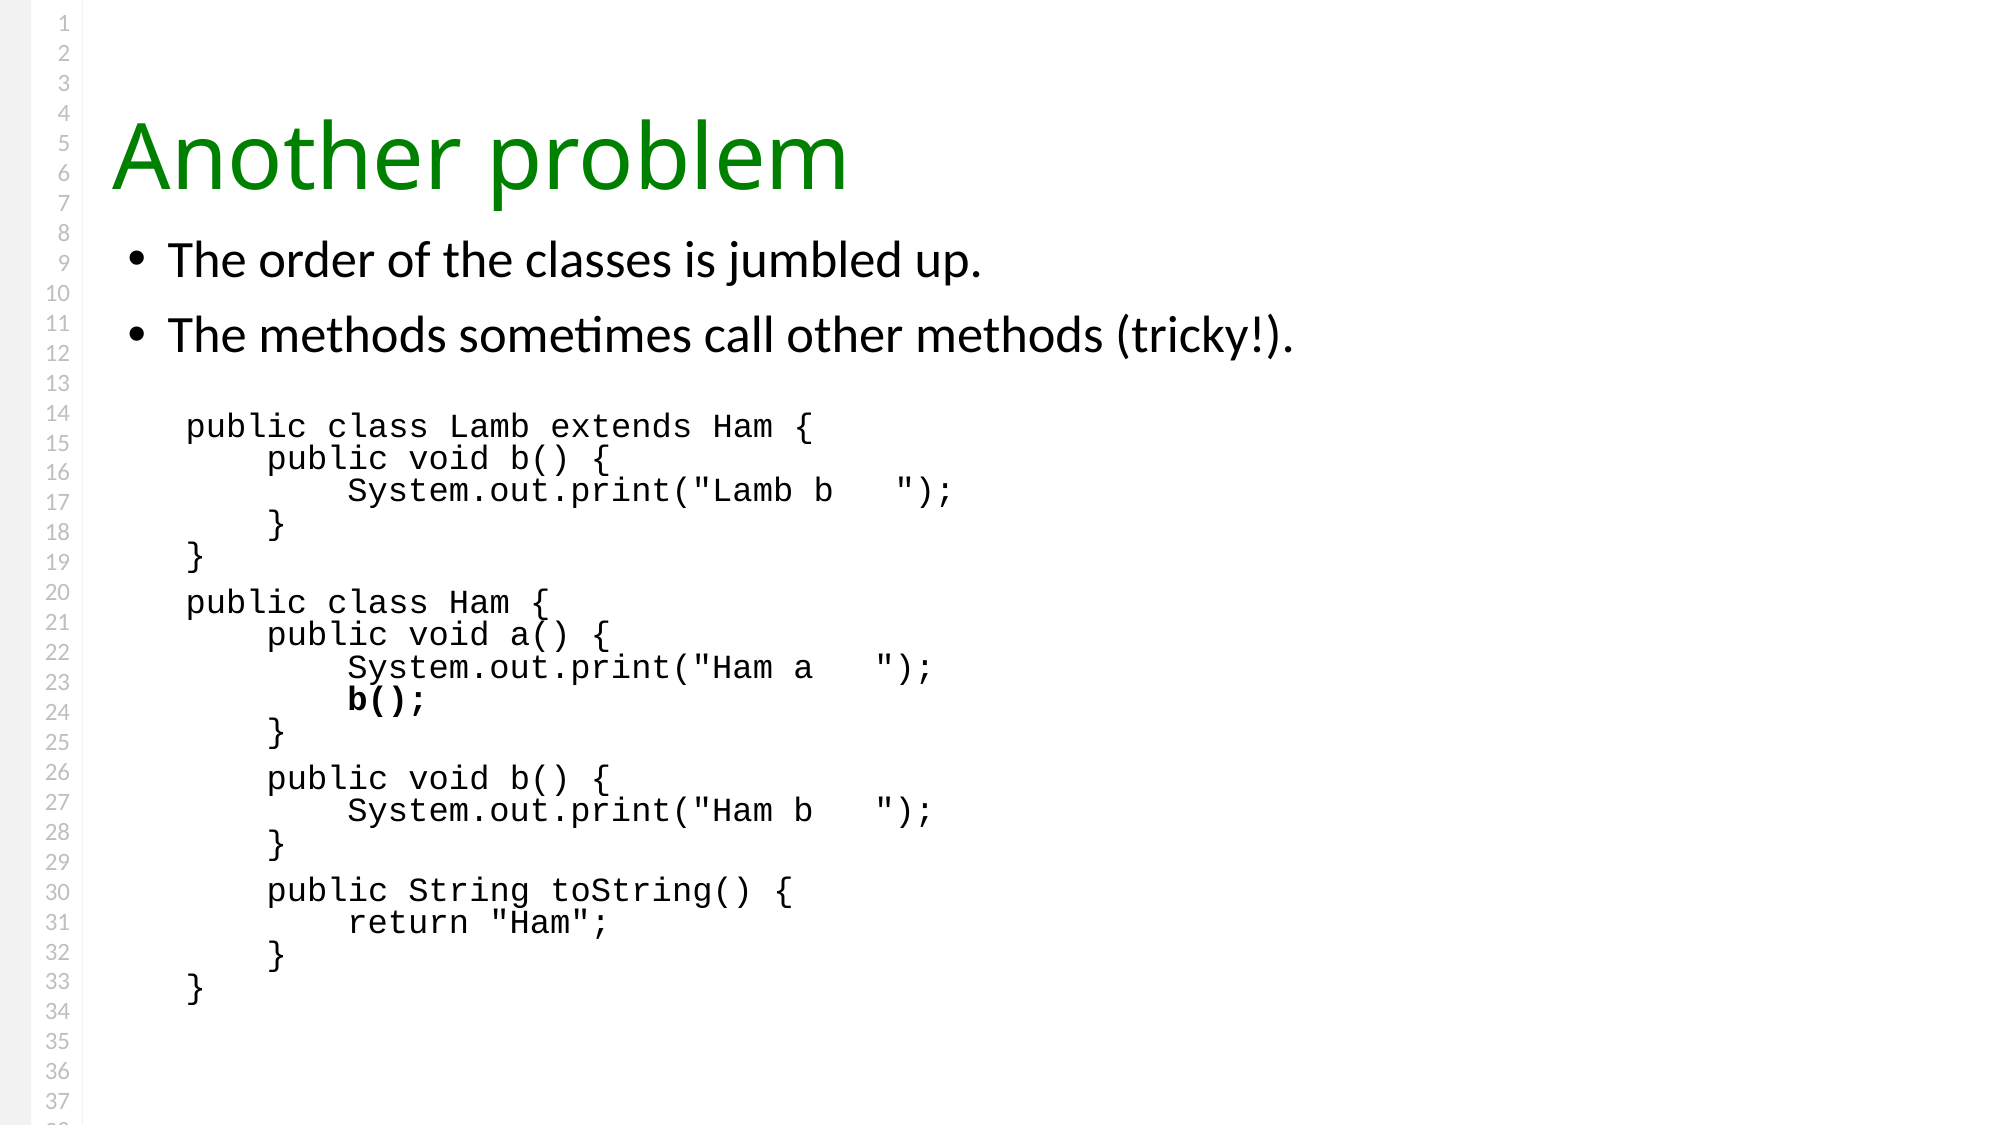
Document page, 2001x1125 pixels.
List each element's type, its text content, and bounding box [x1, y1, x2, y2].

list The order of the classes is jumbled up. The methods sometimes call other methods (tricky!). public class Lamb extends Ham { public void b() { System.out.print("Lamb b "); } } public class Ham { public void a() { System.out.print("Ham a "); b(); } public void b() { System.out.print("Ham b "); } public String toString() { return "Ham"; } } [112, 224, 1913, 1013]
title Another problem [112, 59, 1913, 210]
